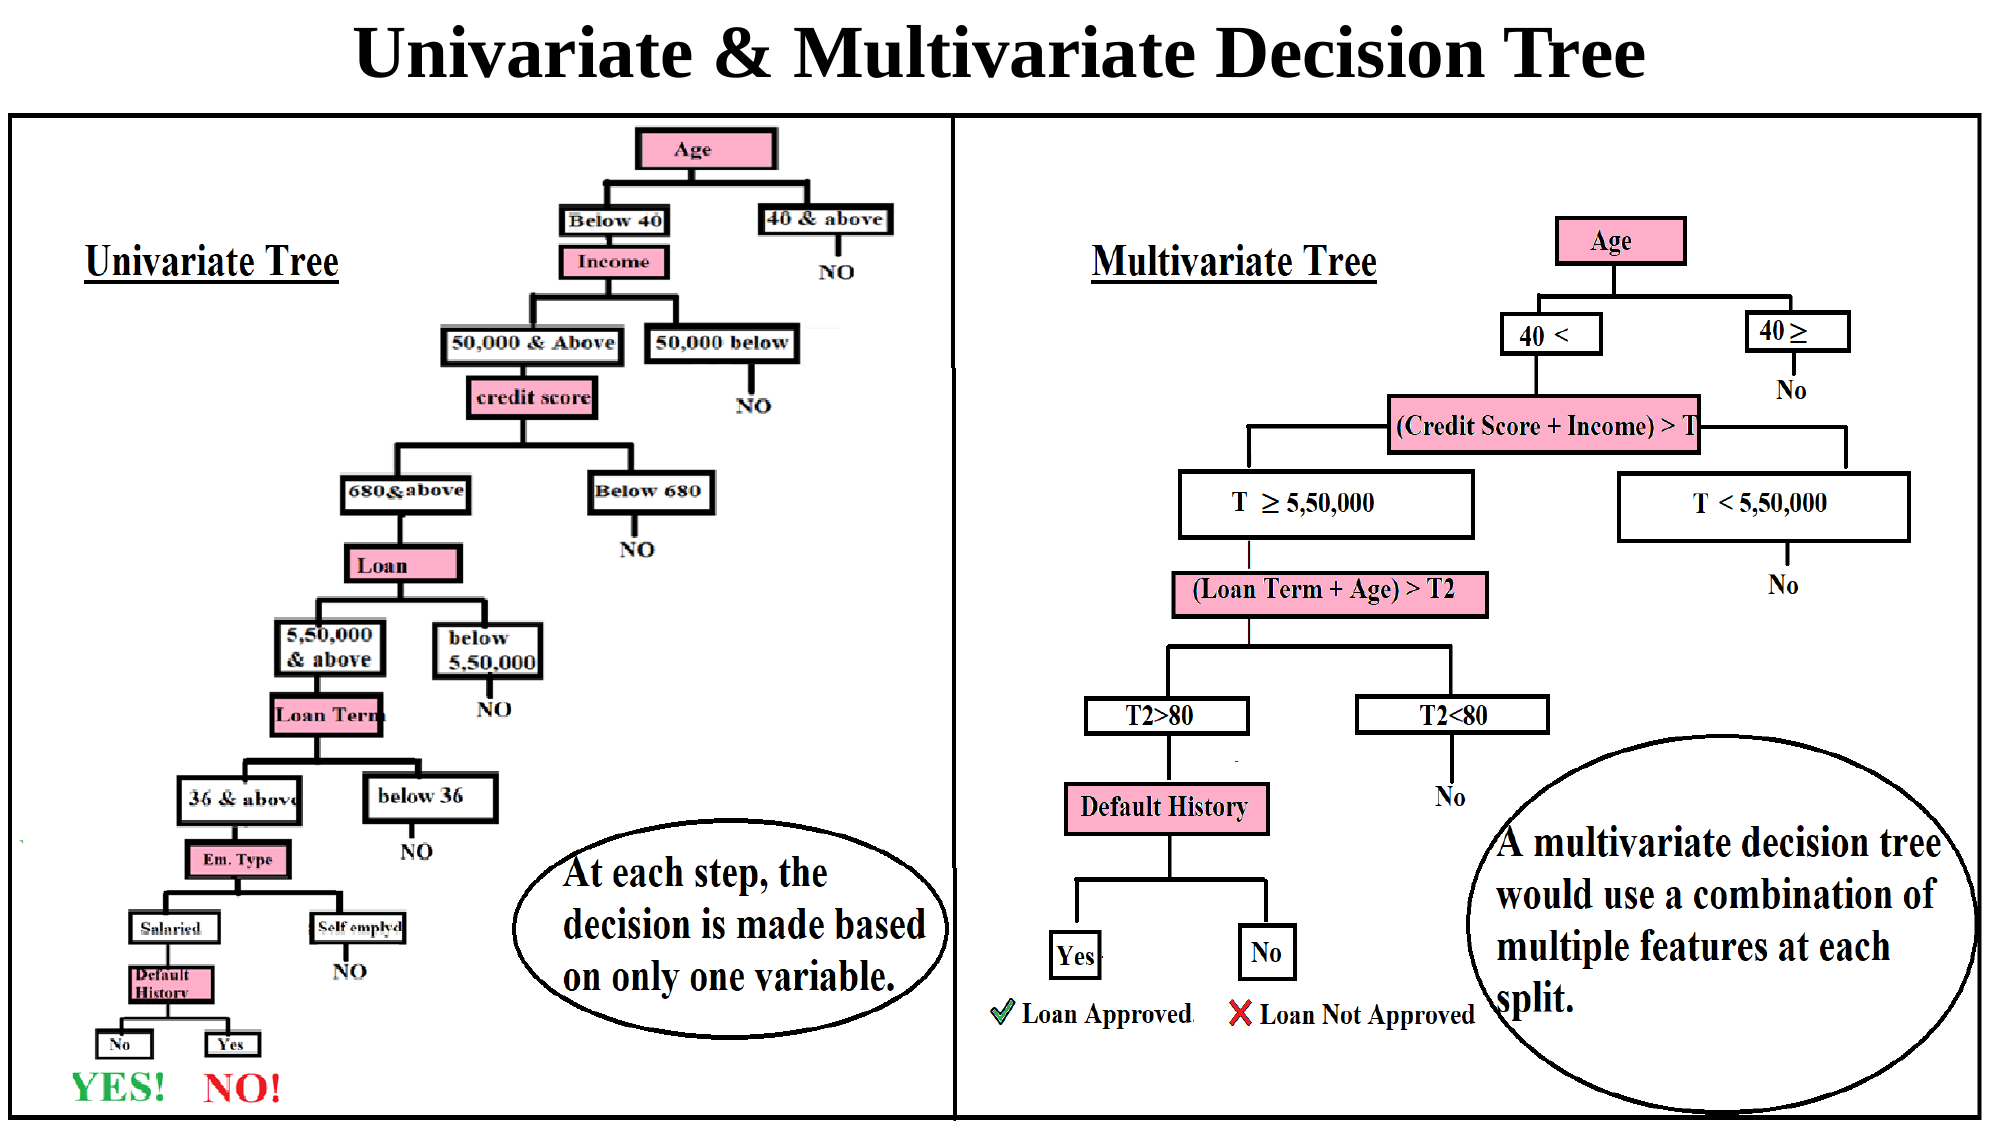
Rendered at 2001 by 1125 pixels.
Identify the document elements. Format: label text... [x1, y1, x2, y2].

title Univariate & Multivariate Decision Tree [0, 0, 2000, 105]
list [0, 105, 2000, 1125]
